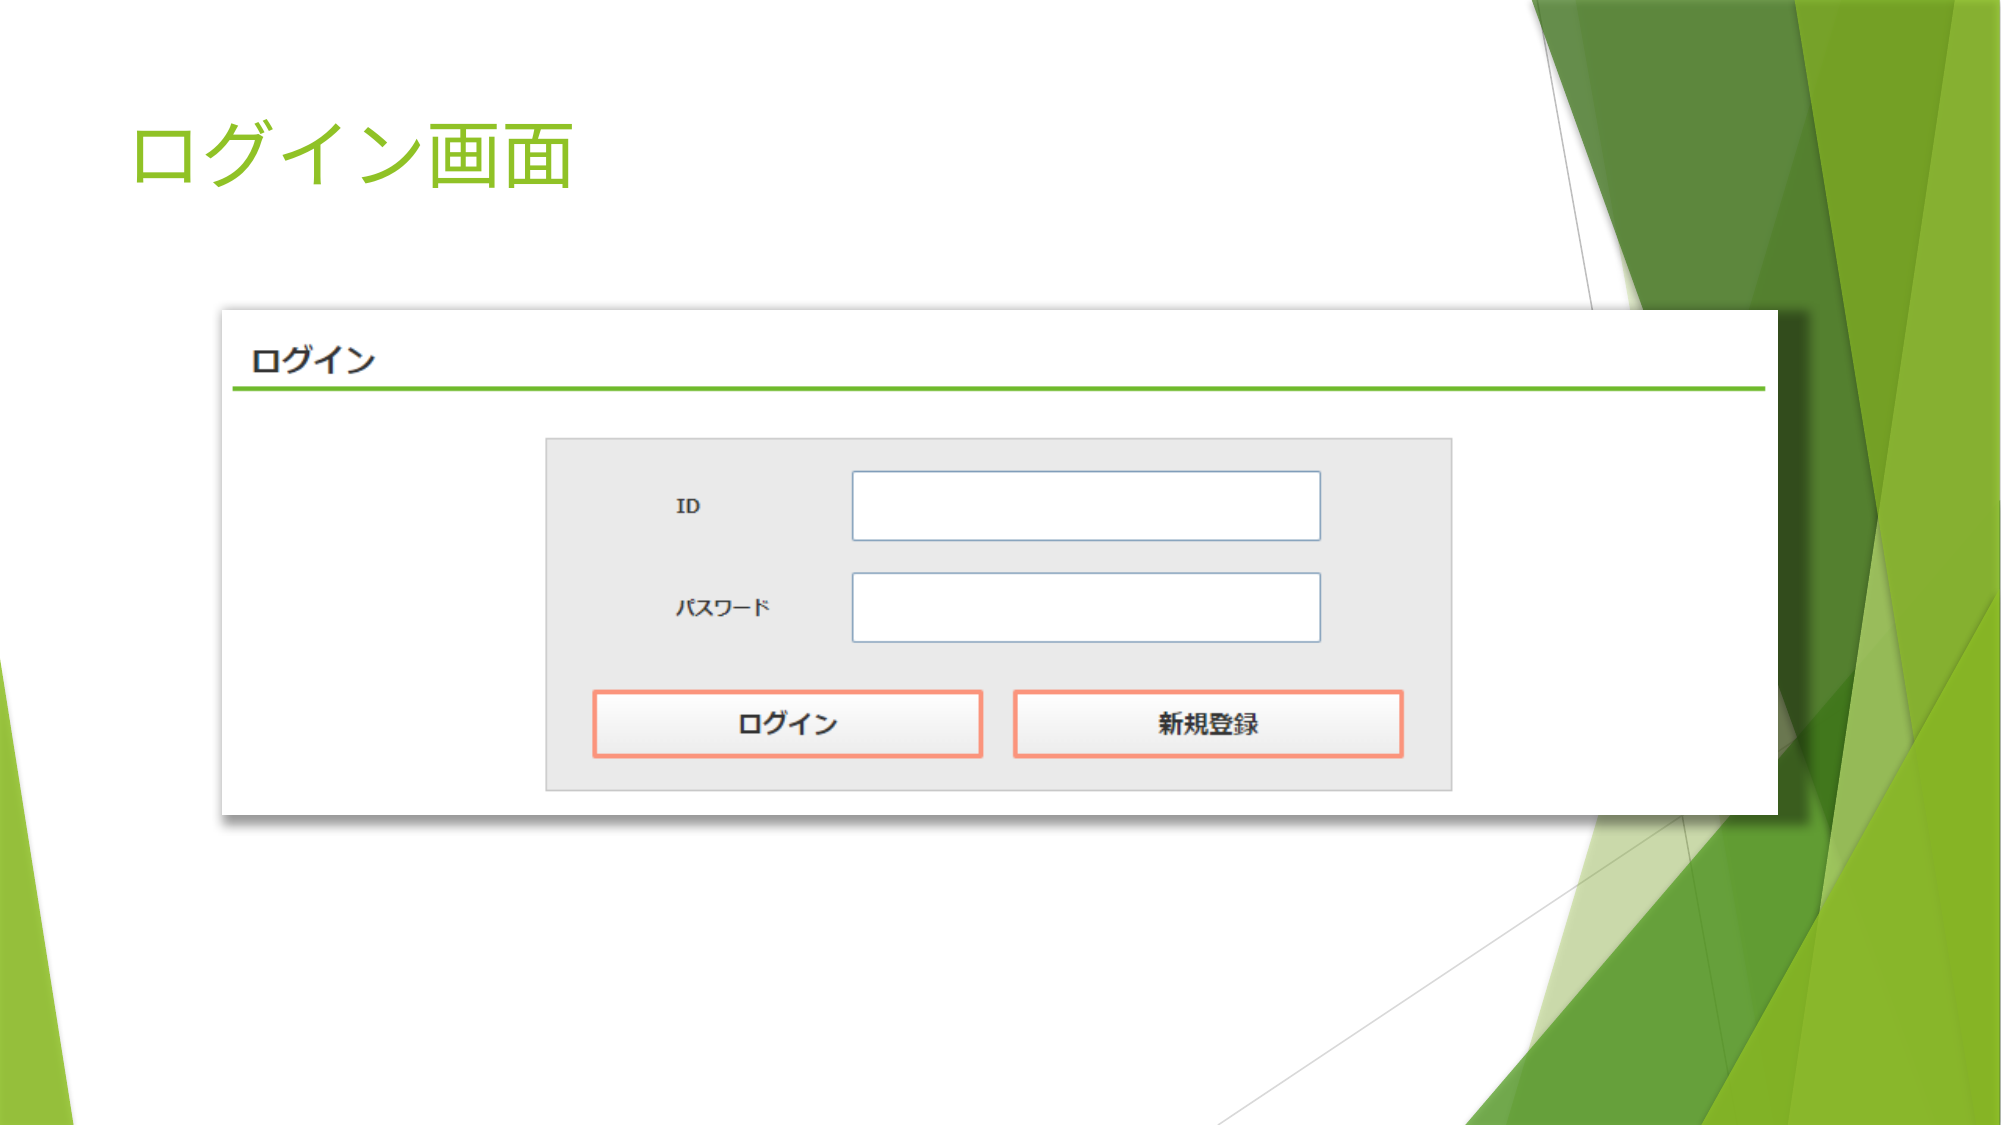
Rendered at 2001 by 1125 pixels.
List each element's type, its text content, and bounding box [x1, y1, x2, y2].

title ログイン画面 [111, 99, 1522, 317]
picture [221, 309, 1778, 816]
